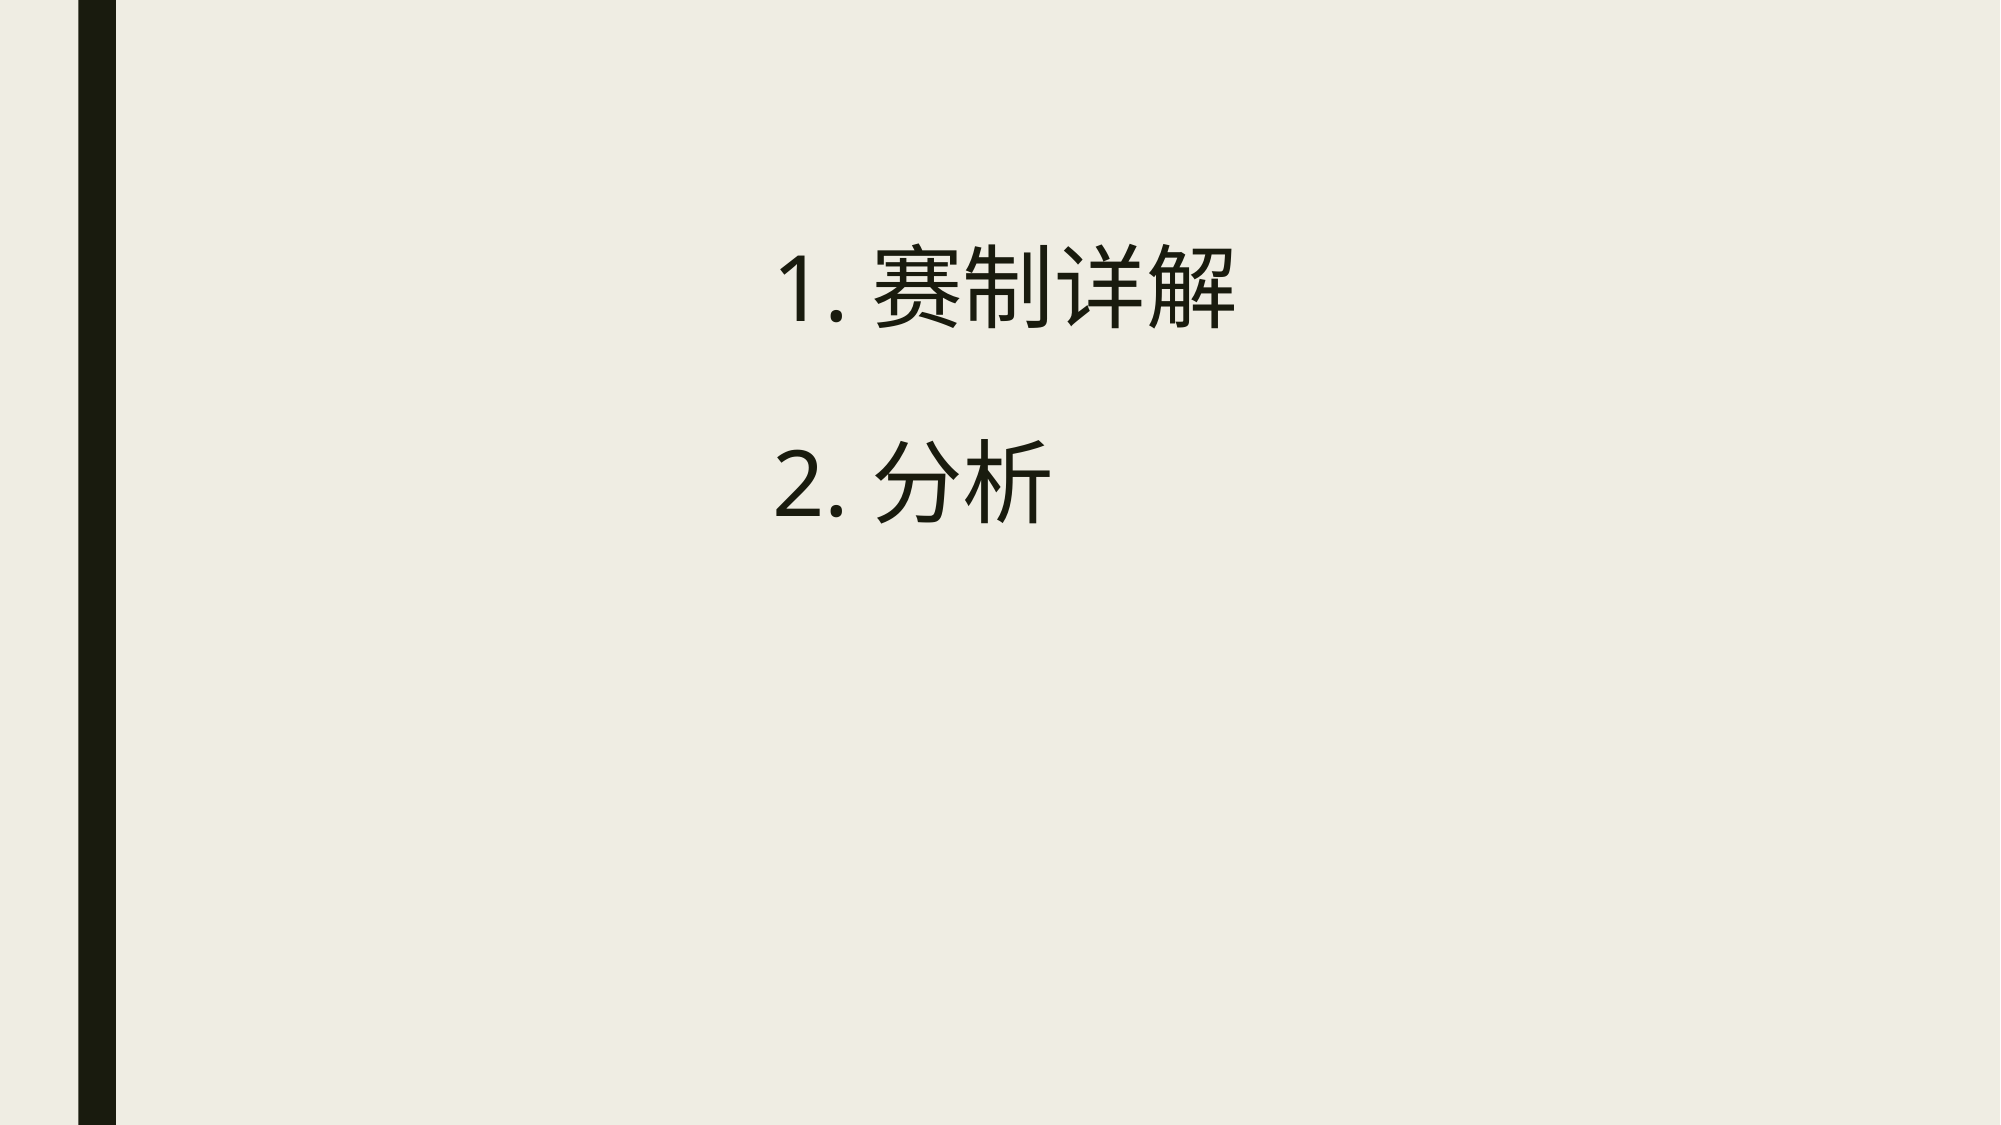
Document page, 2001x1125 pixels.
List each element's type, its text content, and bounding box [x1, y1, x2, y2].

title 1.赛制详解 2.分析 [757, 235, 1538, 981]
